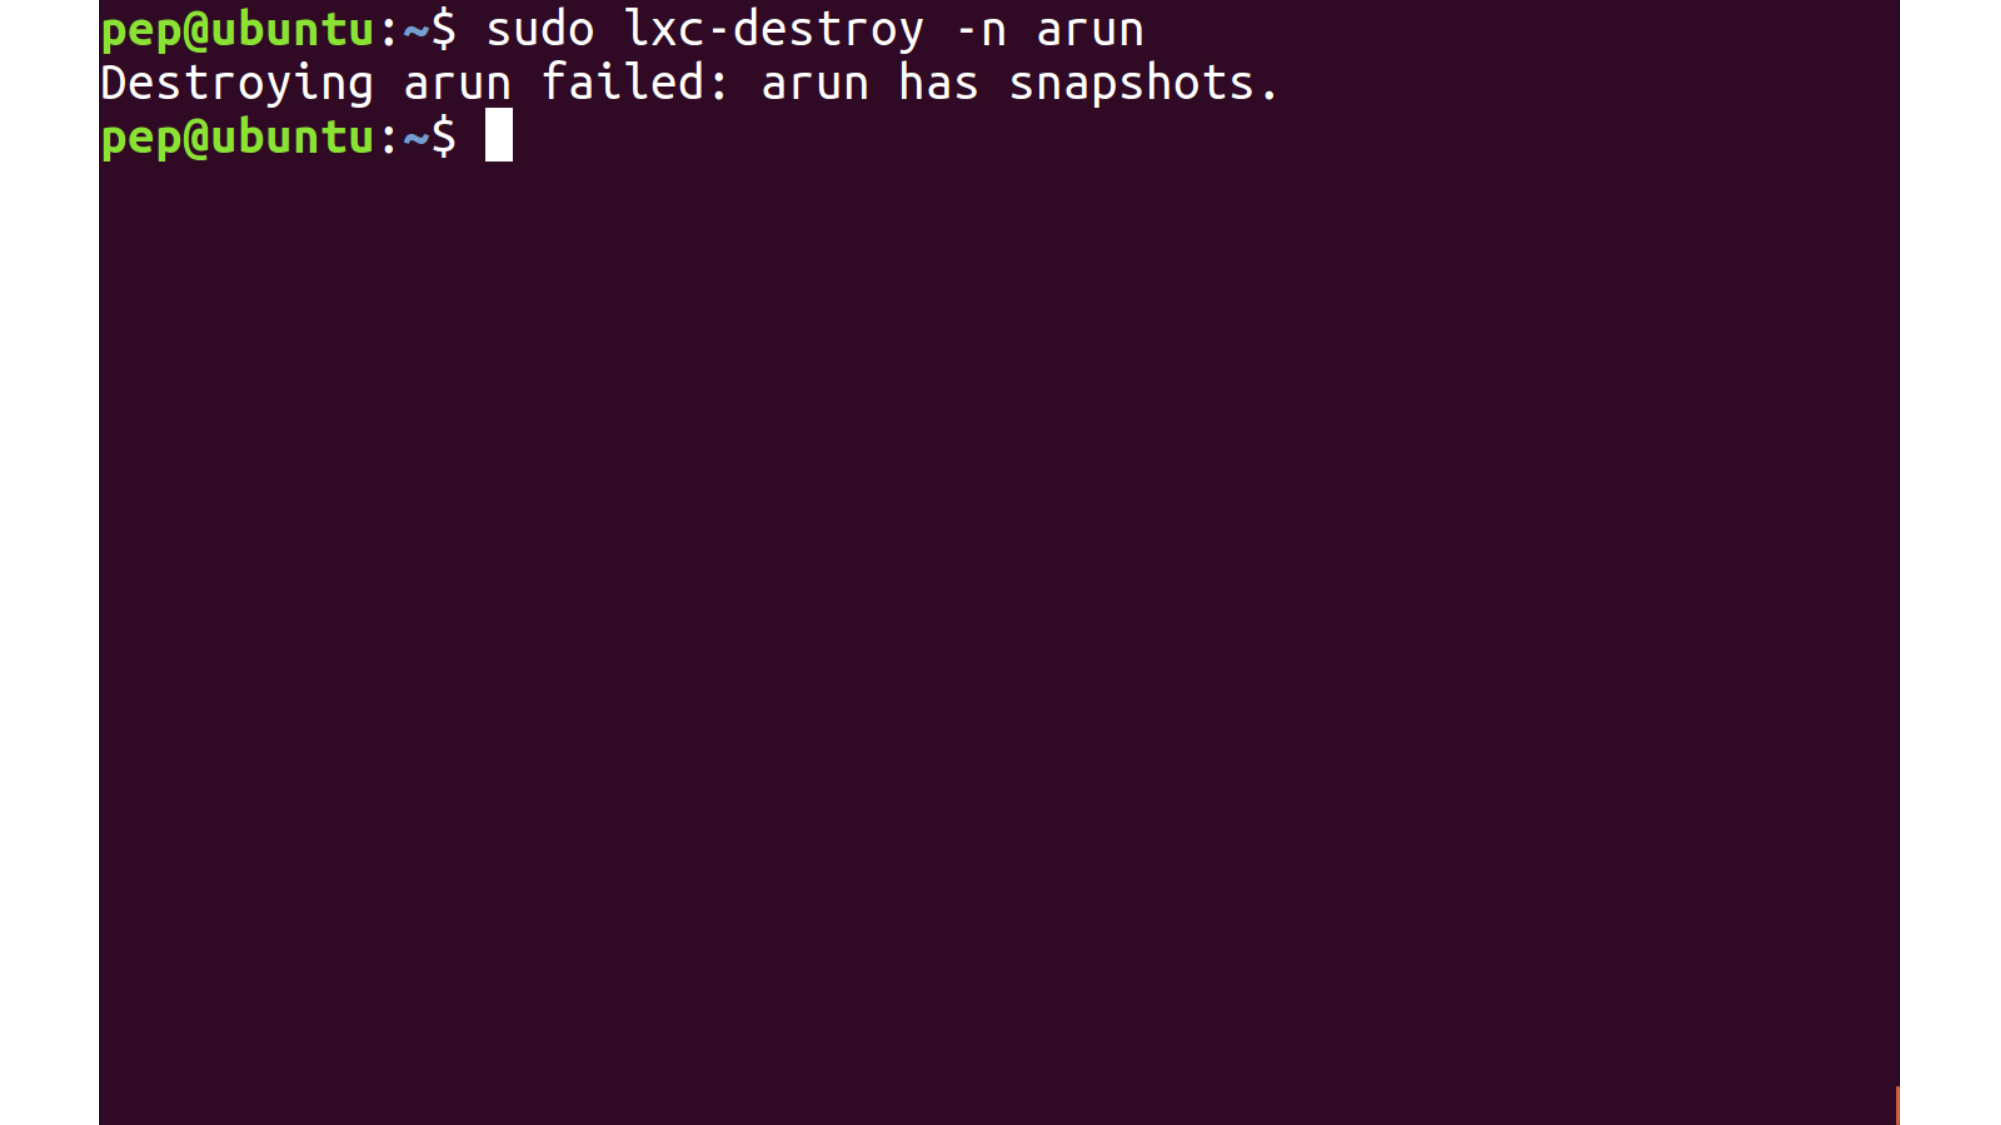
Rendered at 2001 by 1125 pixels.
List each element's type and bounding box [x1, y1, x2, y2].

list [99, 0, 1900, 1125]
